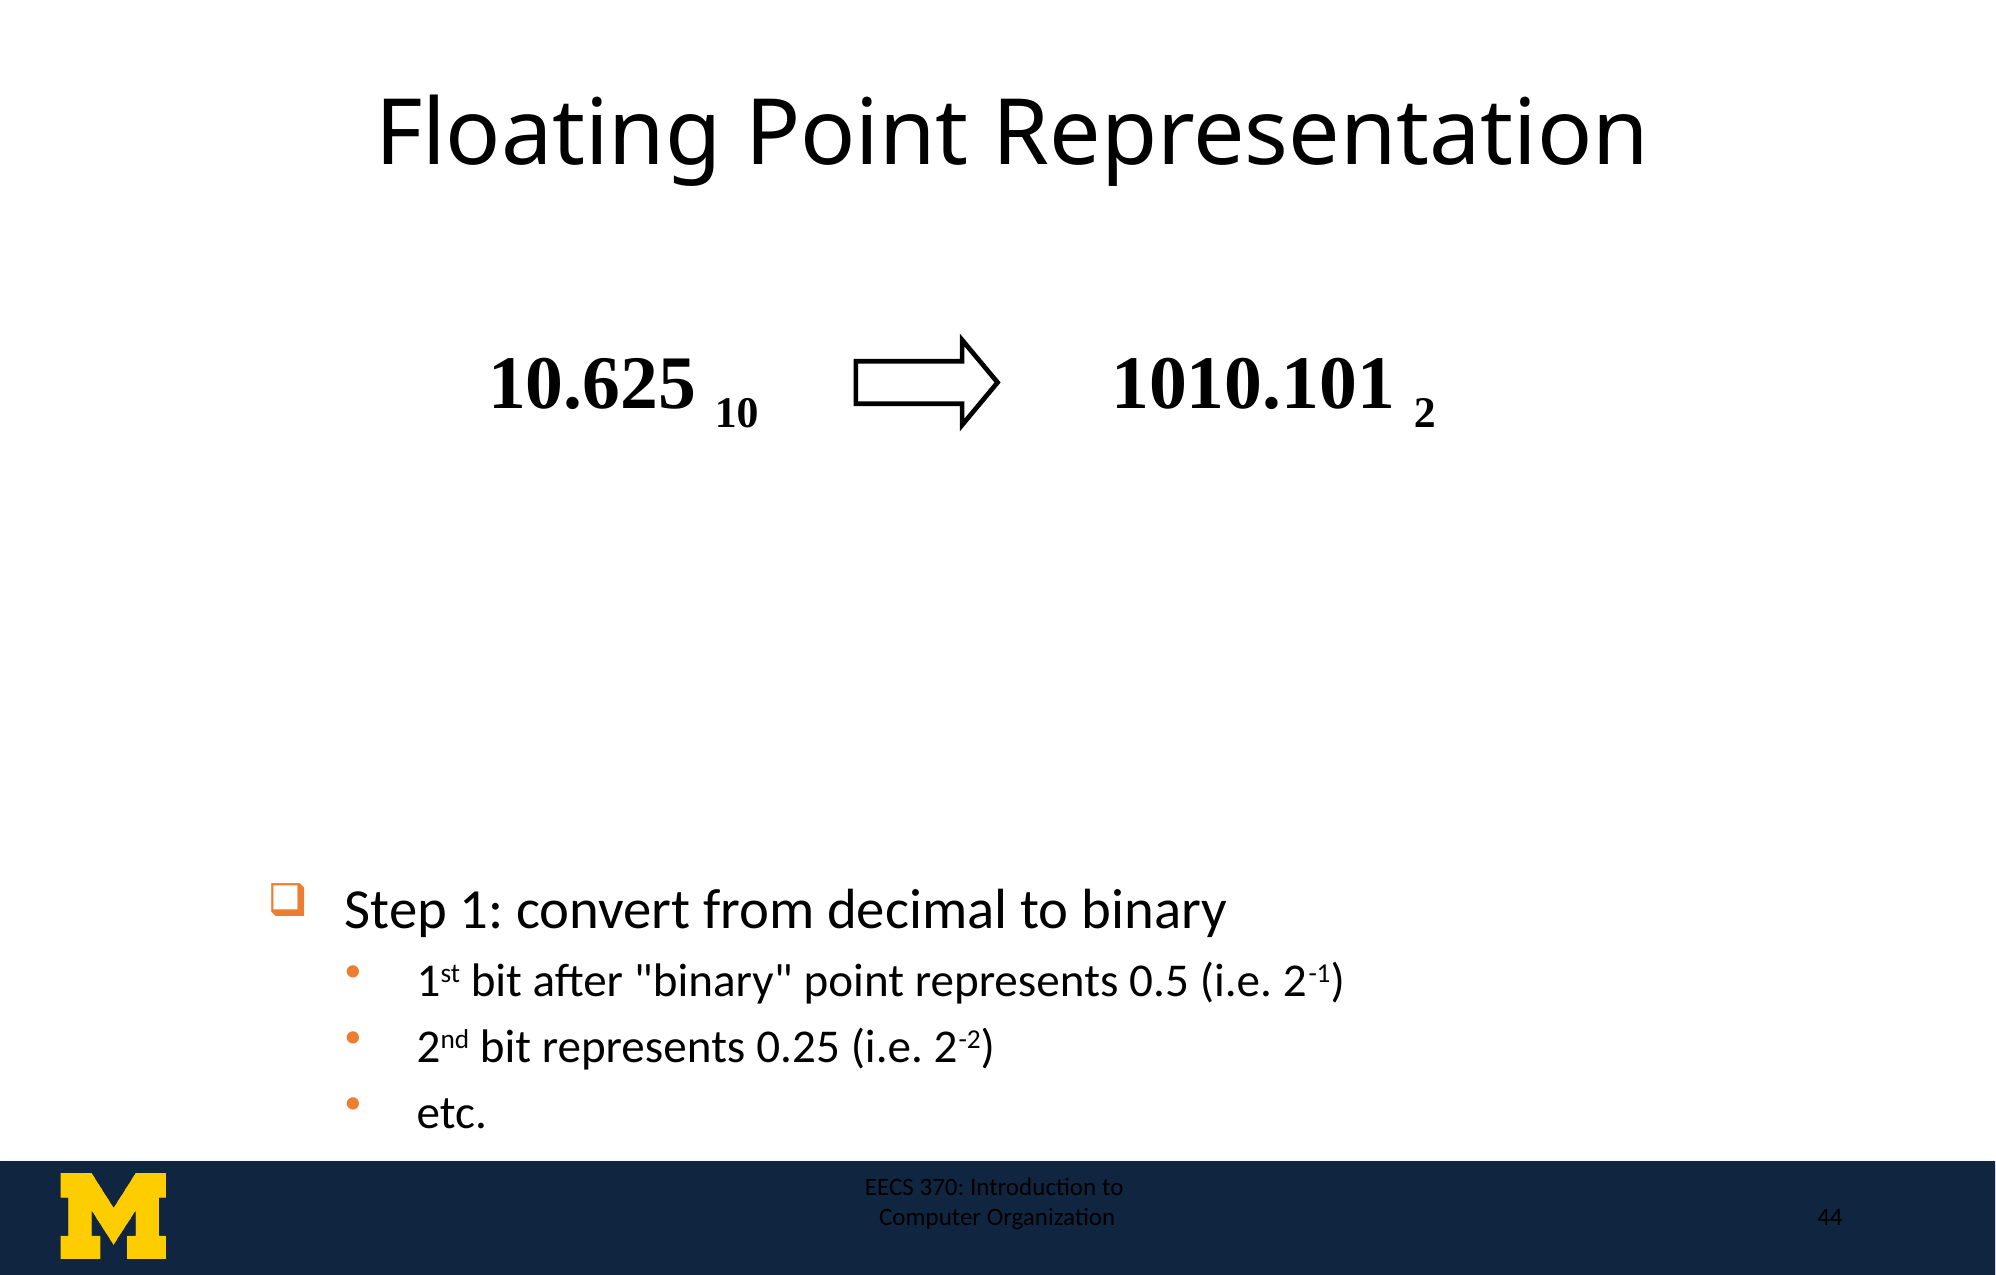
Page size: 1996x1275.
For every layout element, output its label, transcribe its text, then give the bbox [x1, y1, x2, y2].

text_box Step 1: convert from decimal to binary 1st bit after "binary" point represents 0.5 (i.e. 2-1) 2nd bit represents 0.25 (i.e. 2-2) etc. [252, 864, 1791, 1103]
text_box 10.625 10 [473, 325, 789, 444]
slide_number 44 [1408, 1181, 1858, 1250]
footer EECS 370: Introduction to Computer Organization [660, 1181, 1335, 1250]
title Floating Point Representation [360, 56, 1848, 213]
text_box 1010.101 2 [1096, 325, 1593, 444]
text_box [855, 339, 998, 425]
